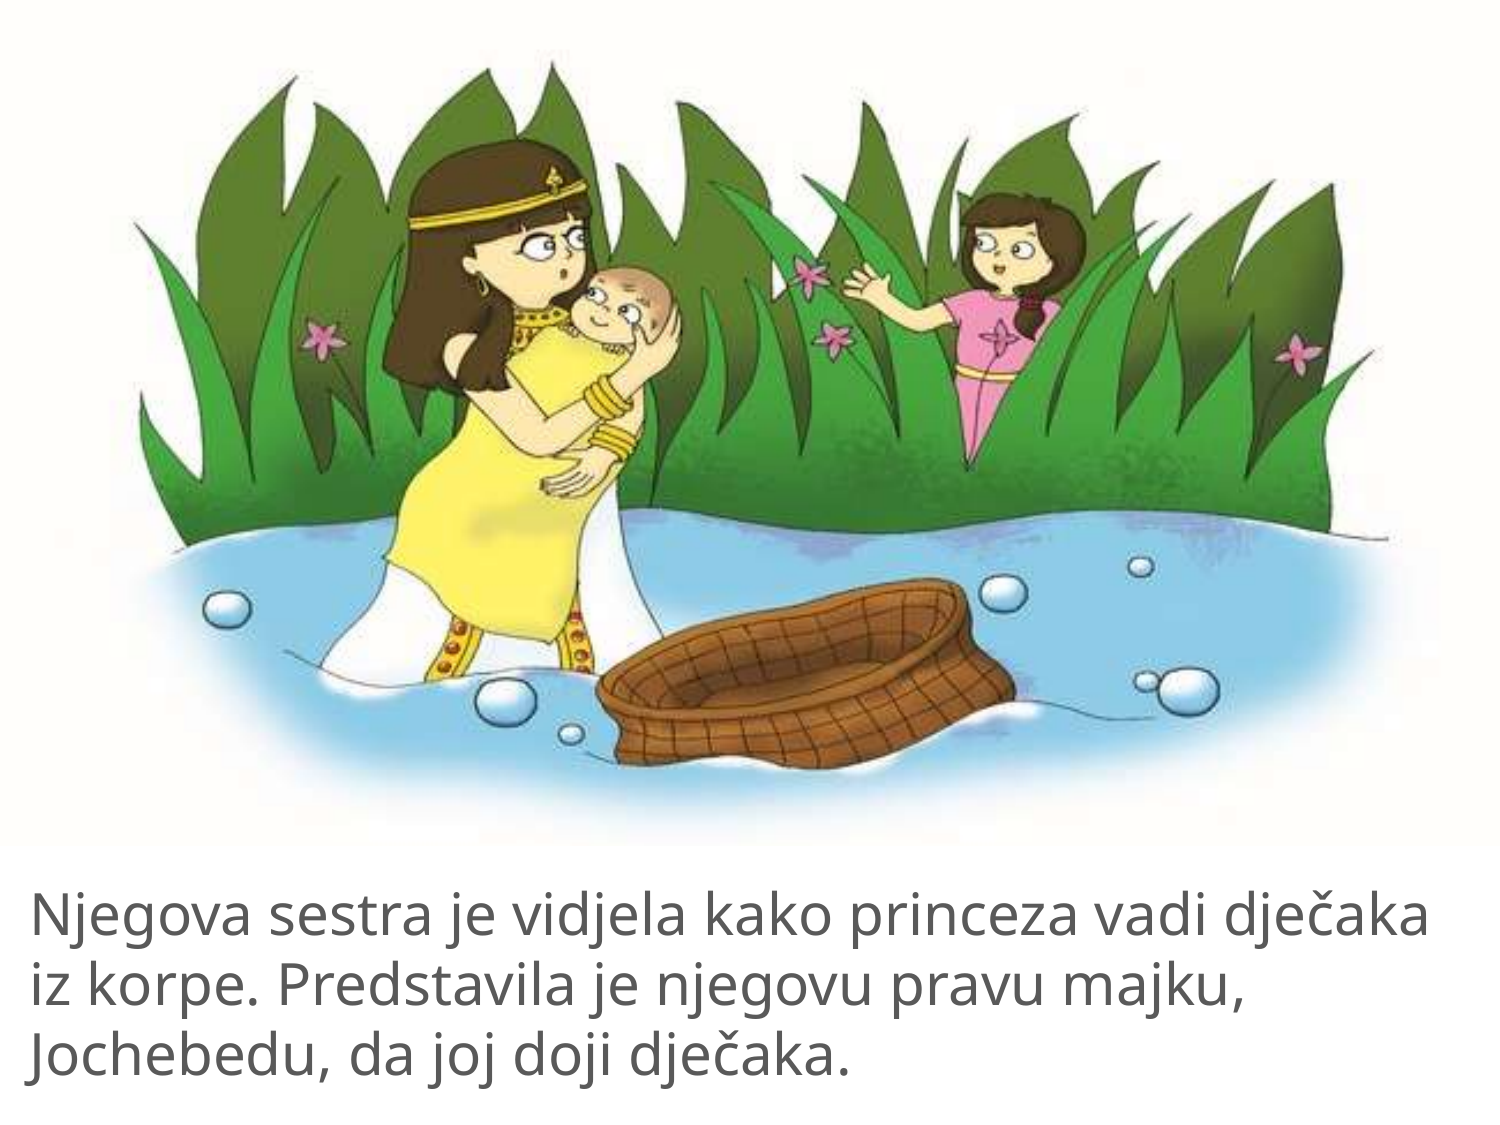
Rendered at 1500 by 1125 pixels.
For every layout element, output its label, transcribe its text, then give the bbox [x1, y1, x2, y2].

picture [0, 0, 1500, 847]
text_box Njegova sestra je vidjela kako princeza vadi dječaka iz korpe. Predstavila je njegovu pravu majku, Jochebedu, da joj doji dječaka. [14, 869, 1500, 1095]
